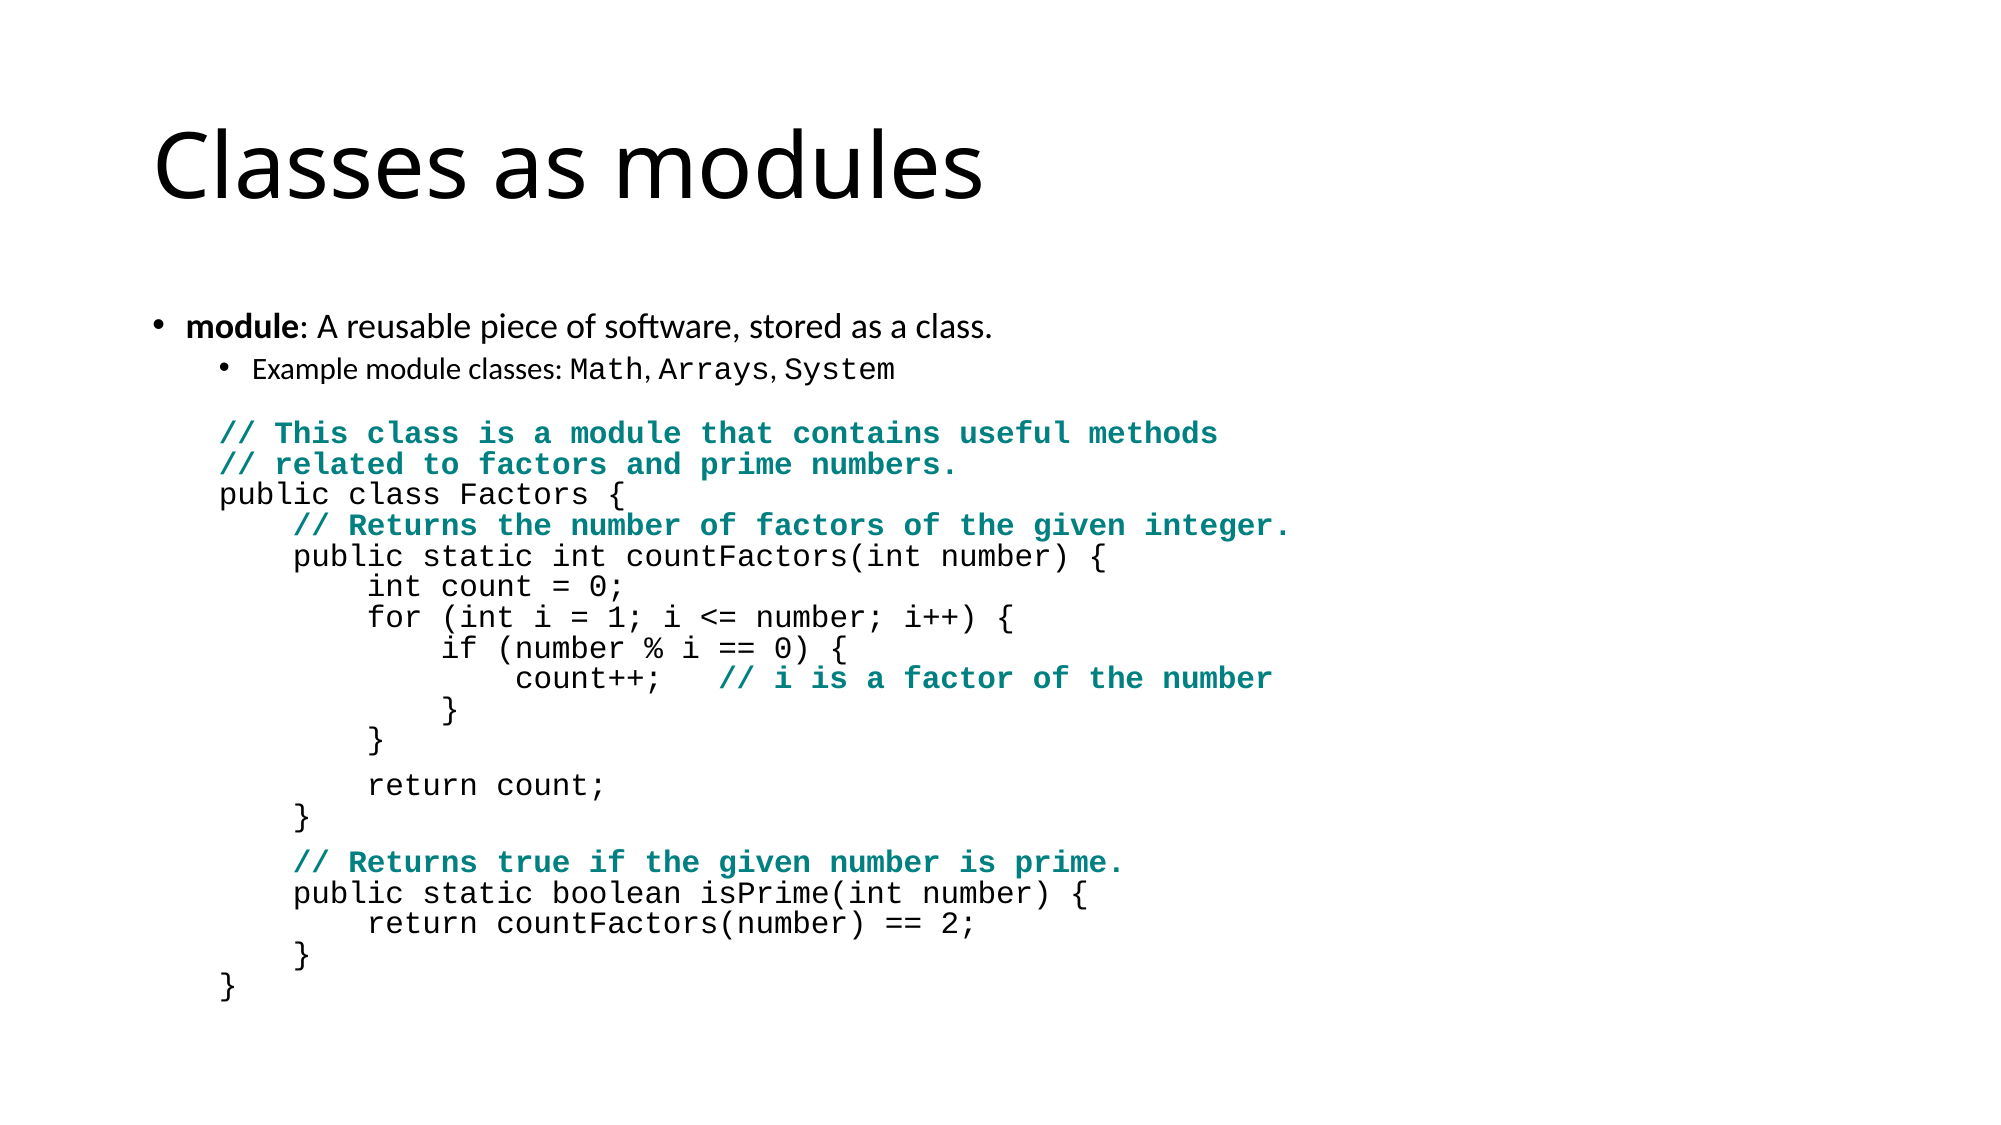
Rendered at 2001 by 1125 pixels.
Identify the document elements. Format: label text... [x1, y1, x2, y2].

list module: A reusable piece of software, stored as a class. Example module classes: Math, Arrays, System // This class is a module that contains useful methods // related to factors and prime numbers. public class Factors { // Returns the number of factors of the given integer. public static int countFactors(int number) { int count = 0; for (int i = 1; i <= number; i++) { if (number % i == 0) { count++; // i is a factor of the number } } return count; } // Returns true if the given number is prime. public static boolean isPrime(int number) { return countFactors(number) == 2; } } [137, 299, 1863, 1014]
title Classes as modules [137, 59, 1863, 278]
